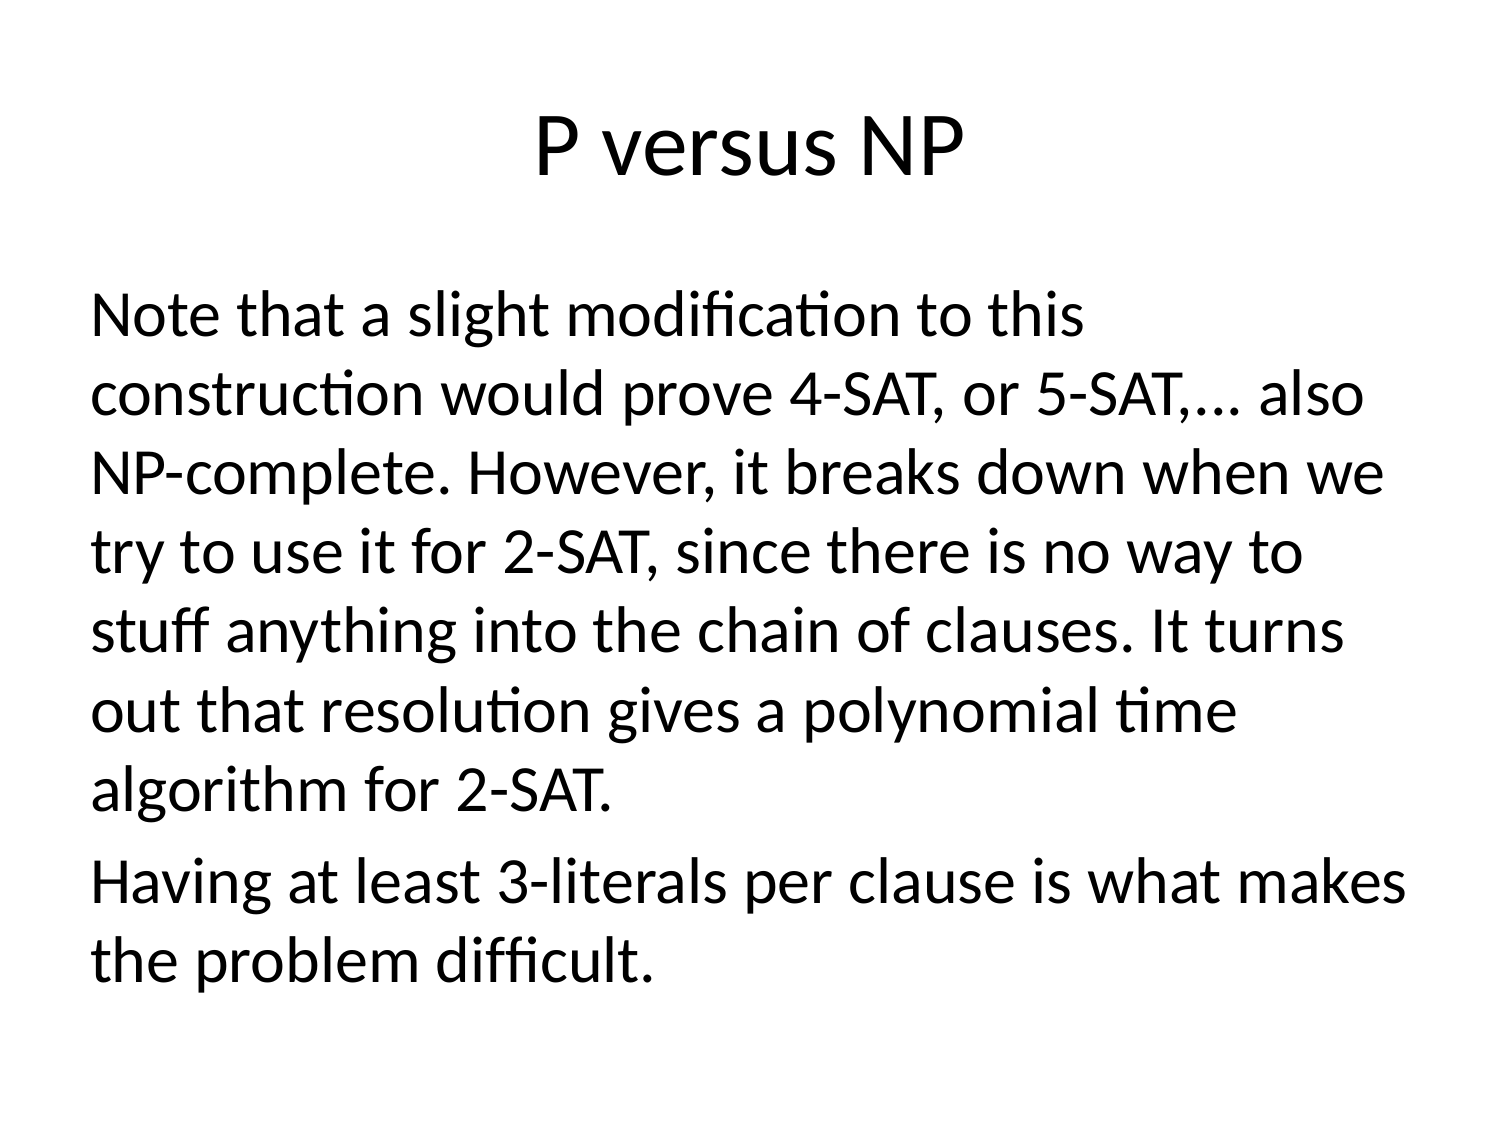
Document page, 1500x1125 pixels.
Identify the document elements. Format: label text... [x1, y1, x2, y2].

list Note that a slight modiﬁcation to this construction would prove 4-SAT, or 5-SAT,... also NP-complete. However, it breaks down when we try to use it for 2-SAT, since there is no way to stuff anything into the chain of clauses. It turns out that resolution gives a polynomial time algorithm for 2-SAT. Having at least 3-literals per clause is what makes the problem difﬁcult. [75, 262, 1425, 1005]
title P versus NP [75, 45, 1425, 233]
